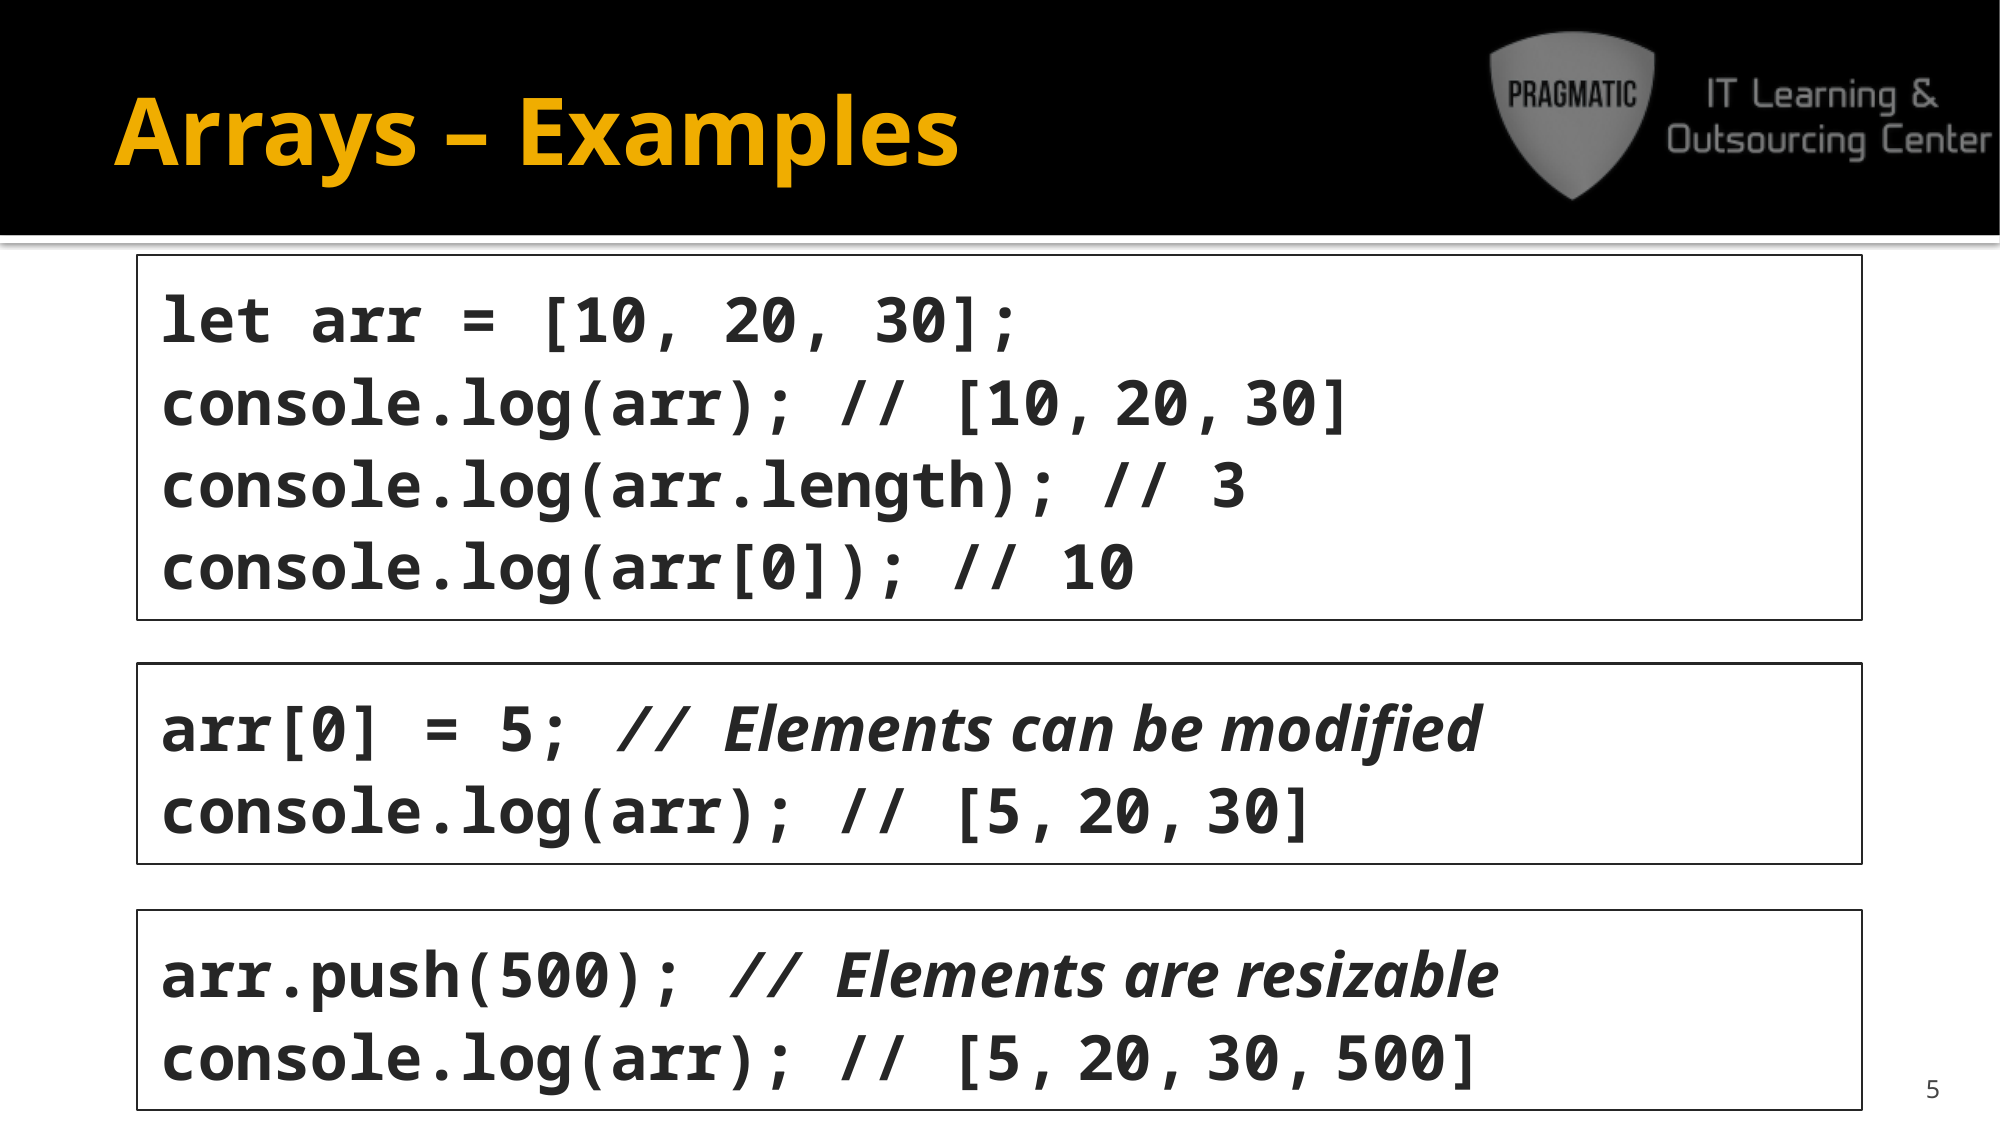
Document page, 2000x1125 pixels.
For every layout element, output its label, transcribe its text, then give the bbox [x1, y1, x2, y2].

text_box arr[0] = 5; // Elements can be modified console.log(arr); // [5, 20, 30] [137, 663, 1863, 864]
title Arrays – Examples [99, 25, 1475, 231]
text_box arr.push(500); // Elements are resizable console.log(arr); // [5, 20, 30, 500] [137, 910, 1863, 1111]
text_box let arr = [10, 20, 30]; console.log(arr); // [10, 20, 30] console.log(arr.length); // 3 console.log(arr[0]); // 10 [137, 254, 1863, 620]
picture [1484, 24, 2000, 207]
slide_number 5 [1863, 1062, 1955, 1108]
